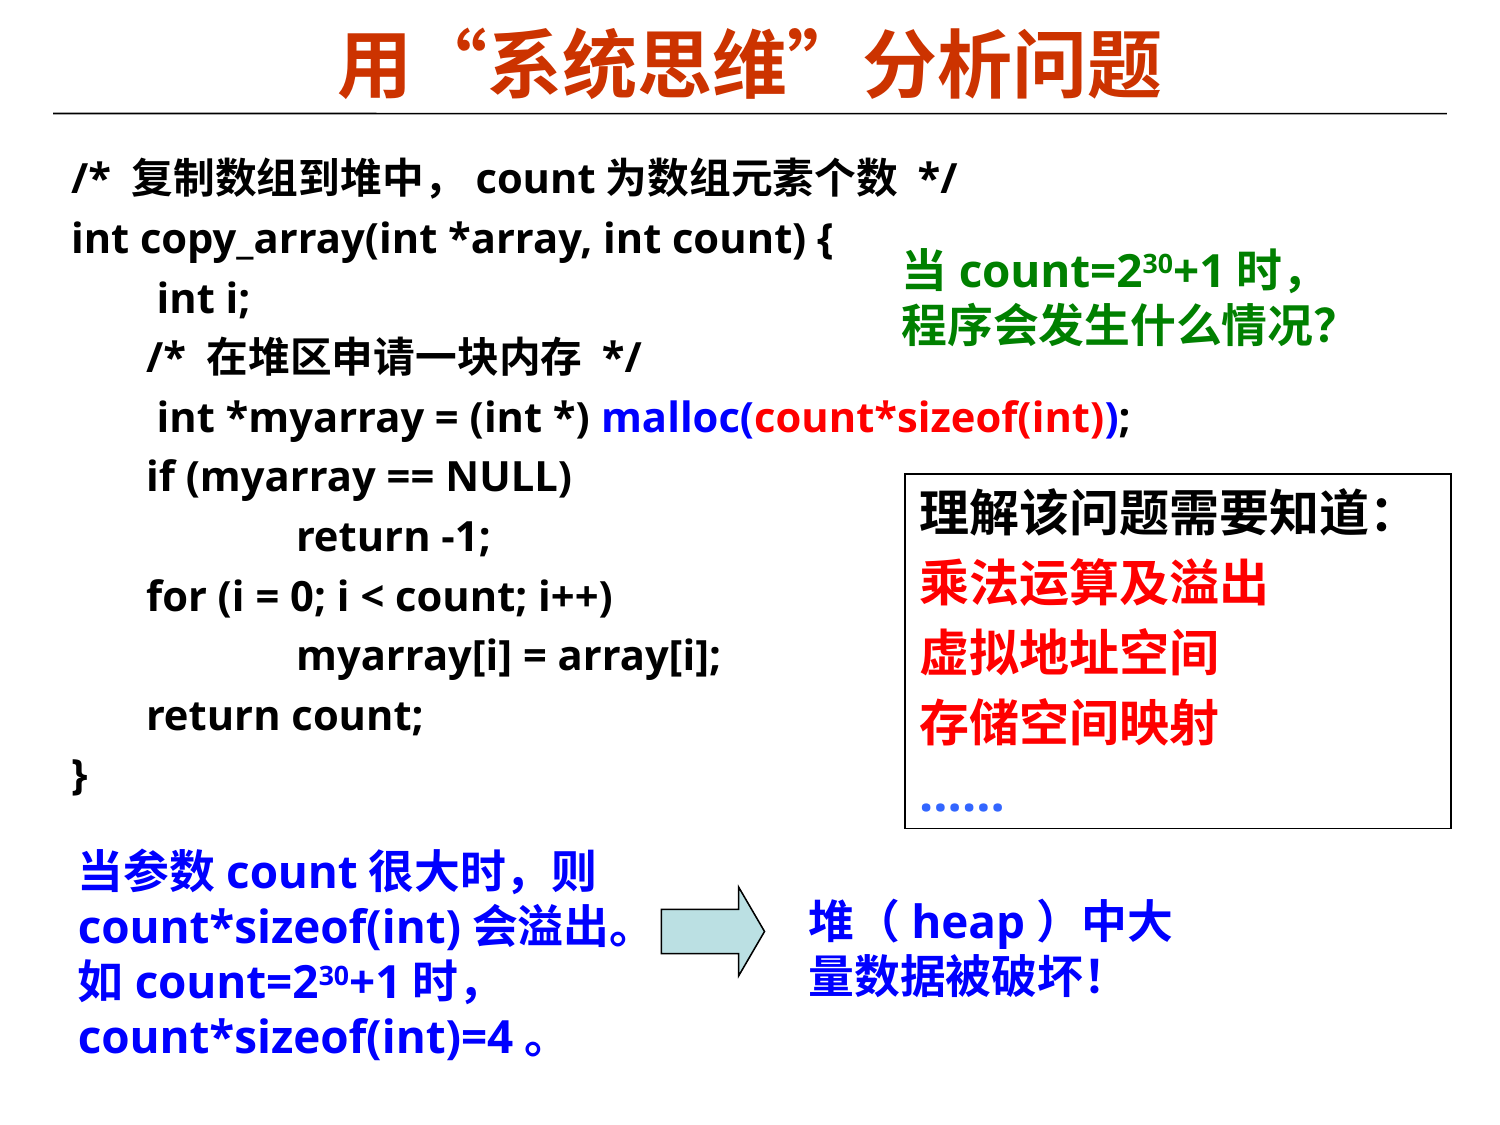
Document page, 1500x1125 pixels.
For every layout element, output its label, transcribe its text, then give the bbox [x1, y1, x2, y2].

title 用“系统思维”分析问题 [74, 15, 1426, 109]
list /* 复制数组到堆中，count为数组元素个数 */ int copy_array(int *array, int count) { int i; /* 在堆区申请一块内存 */ int *myarray = (int *) malloc(count*sizeof(int)); if (myarray == NULL) return -1; for (i = 0; i < count; i++) myarray[i] = array[i]; return count; } [55, 136, 1407, 873]
text_box 堆（heap）中大量数据被破坏！ [794, 885, 1230, 1010]
text_box 当参数count很大时，则count*sizeof(int)会溢出。如count=230+1时， count*sizeof(int)=4。 [63, 835, 676, 1071]
text_box 当count=230+1时， 程序会发生什么情况？ [887, 233, 1378, 359]
text_box 理解该问题需要知道： 乘法运算及溢出 虚拟地址空间 存储空间映射 …… [904, 473, 1452, 829]
text_box [661, 887, 765, 976]
